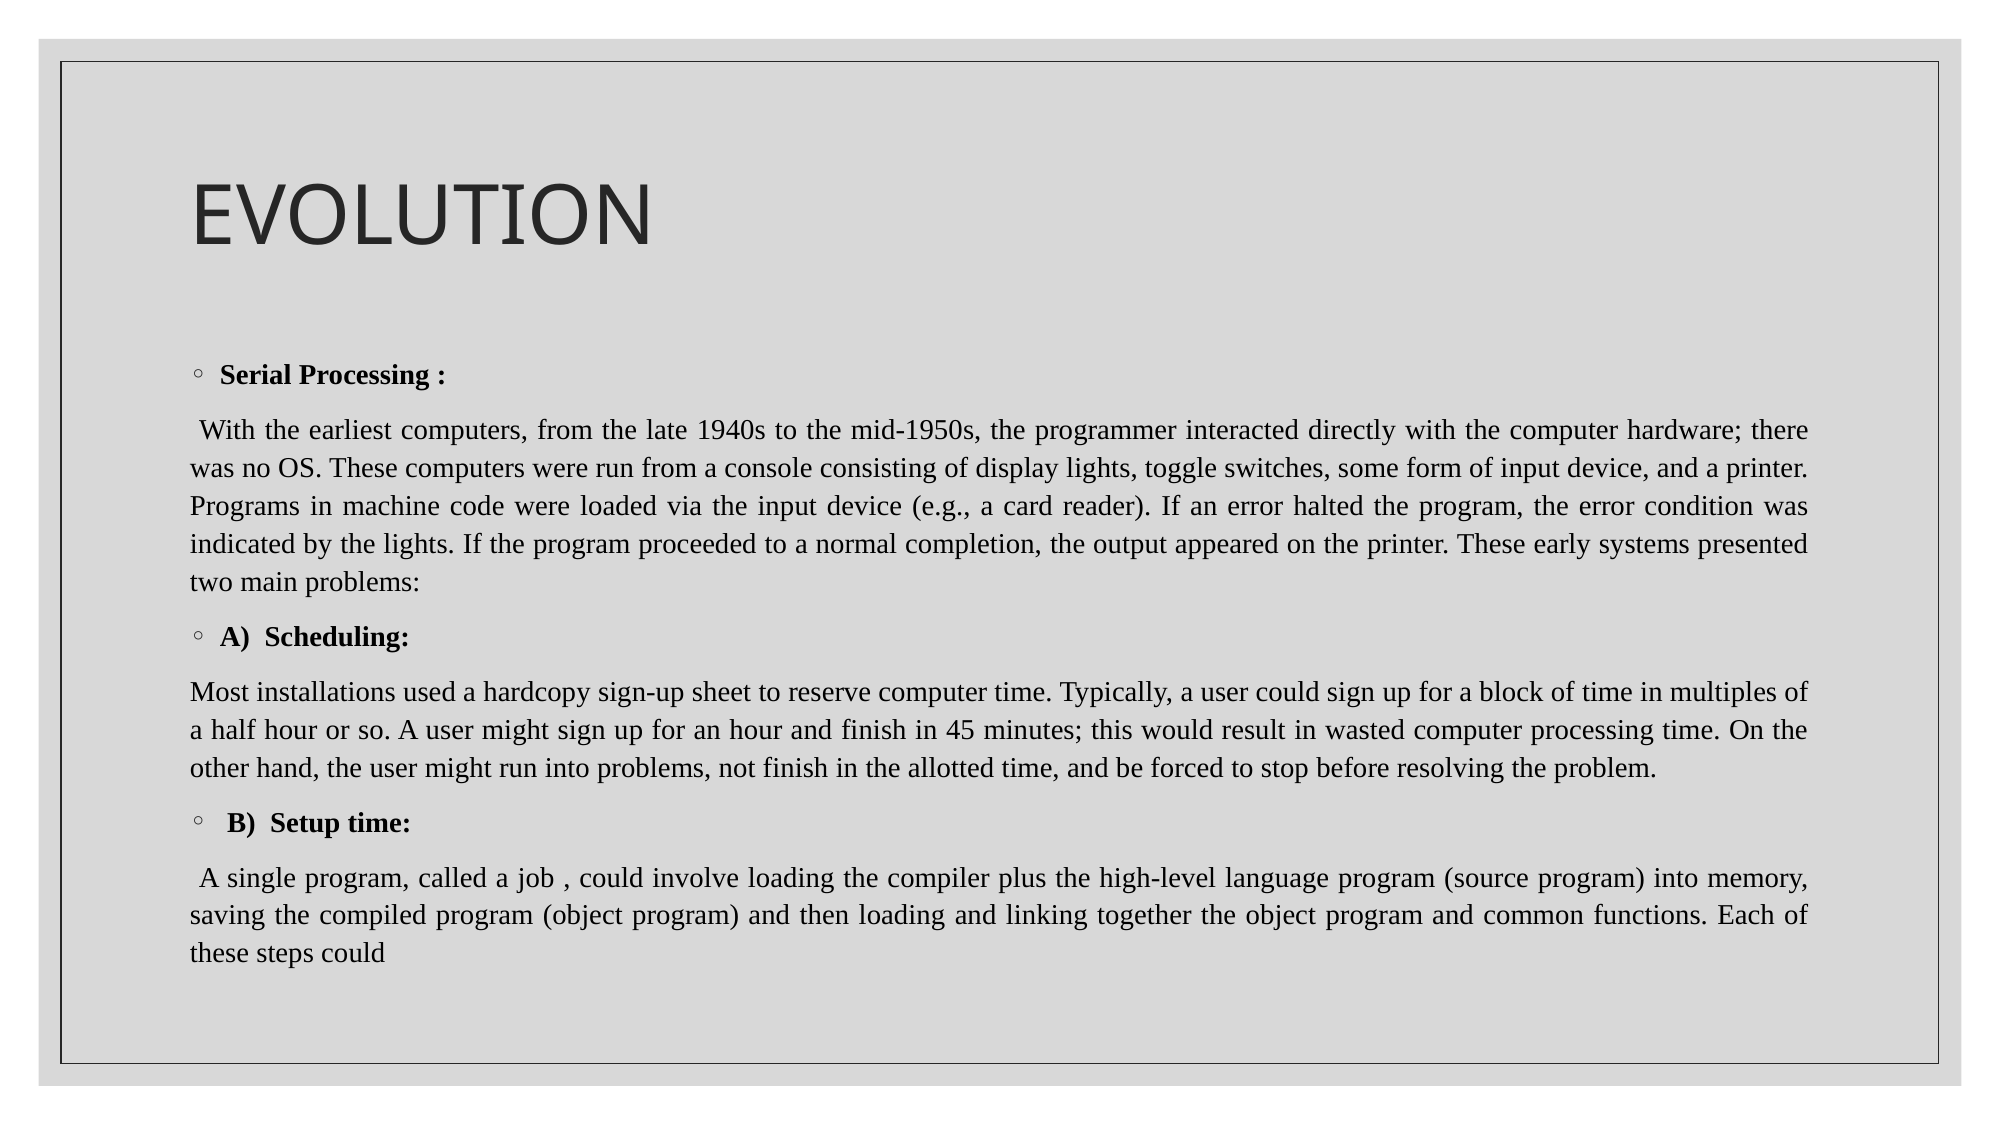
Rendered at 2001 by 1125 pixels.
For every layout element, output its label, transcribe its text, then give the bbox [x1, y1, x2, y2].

list Serial Processing : With the earliest computers, from the late 1940s to the mid-1950s, the programmer interacted directly with the computer hardware; there was no OS. These computers were run from a console consisting of display lights, toggle switches, some form of input device, and a printer. Programs in machine code were loaded via the input device (e.g., a card reader). If an error halted the program, the error condition was indicated by the lights. If the program proceeded to a normal completion, the output appeared on the printer. These early systems presented two main problems: A) Scheduling: Most installations used a hardcopy sign-up sheet to reserve computer time. Typically, a user could sign up for a block of time in multiples of a half hour or so. A user might sign up for an hour and finish in 45 minutes; this would result in wasted computer processing time. On the other hand, the user might run into problems, not finish in the allotted time, and be forced to stop before resolving the problem. B) Setup time: A single program, called a job , could involve loading the compiler plus the high-level language program (source program) into memory, saving the compiled program (object program) and then loading and linking together the object program and common functions. Each of these steps could [174, 345, 1825, 977]
title EVOLUTION [174, 105, 1825, 331]
